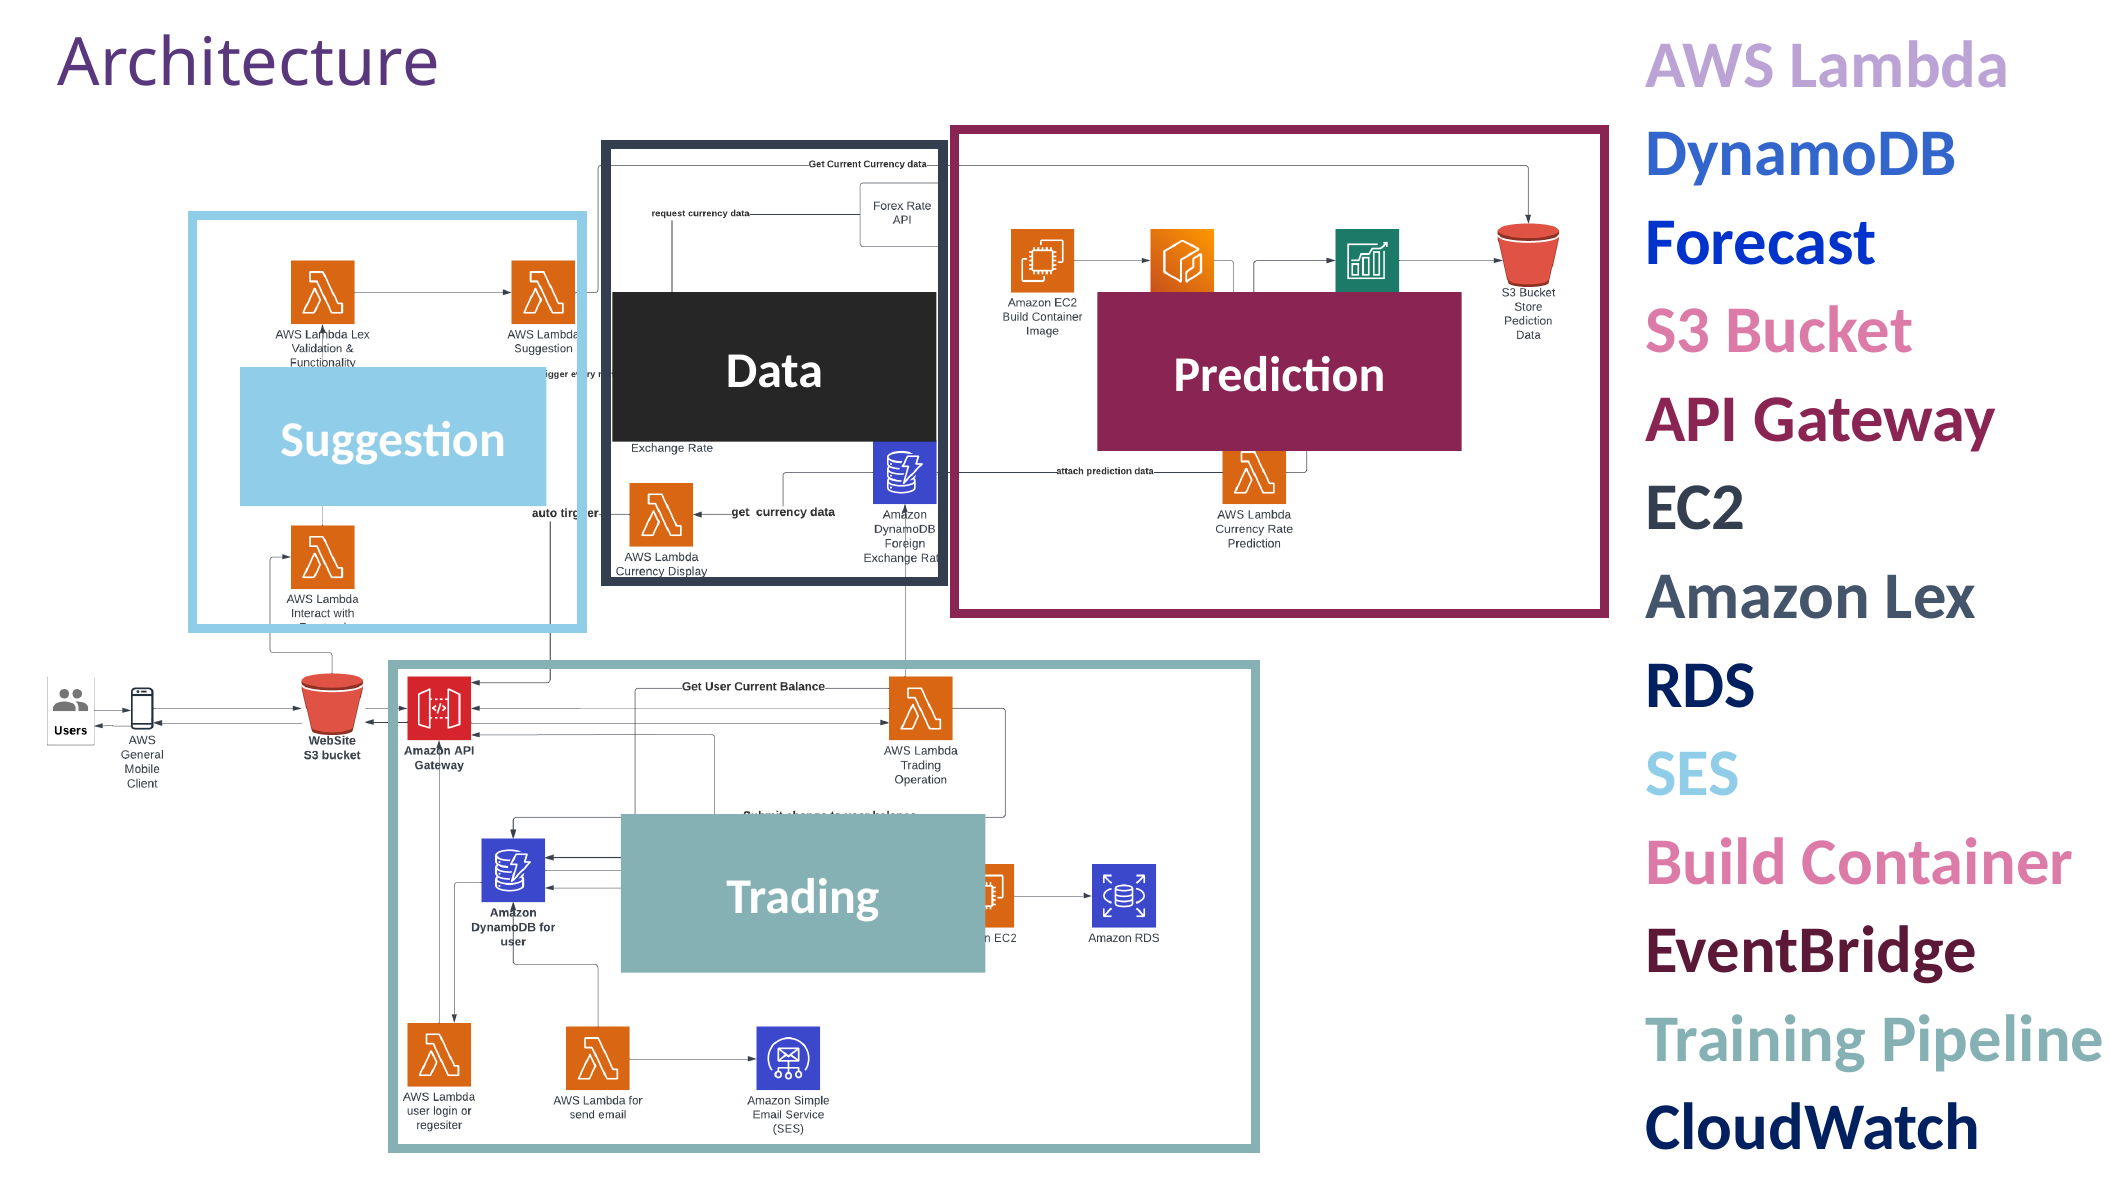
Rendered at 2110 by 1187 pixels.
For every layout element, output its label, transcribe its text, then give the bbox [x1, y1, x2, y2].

text_box EventBridge [1630, 898, 2110, 994]
text_box EC2 [1630, 455, 1763, 544]
text_box AWS Lambda [1630, 12, 2028, 108]
text_box Architecture [0, 0, 519, 139]
text_box S3 Bucket [1630, 278, 1932, 367]
text_box Training Pipeline [1630, 994, 2110, 1075]
text_box RDS [1630, 632, 1773, 728]
text_box Build Container [1630, 810, 2093, 898]
picture [26, 138, 1580, 1154]
text_box DynamoDB [1630, 101, 1976, 197]
text_box Amazon Lex [1630, 544, 1995, 640]
text_box [954, 128, 1605, 615]
text_box API Gateway [1630, 367, 2016, 462]
text_box Forecast [1630, 190, 1895, 278]
text_box SES [1630, 721, 1757, 810]
text_box CloudWatch [1630, 1075, 2110, 1171]
